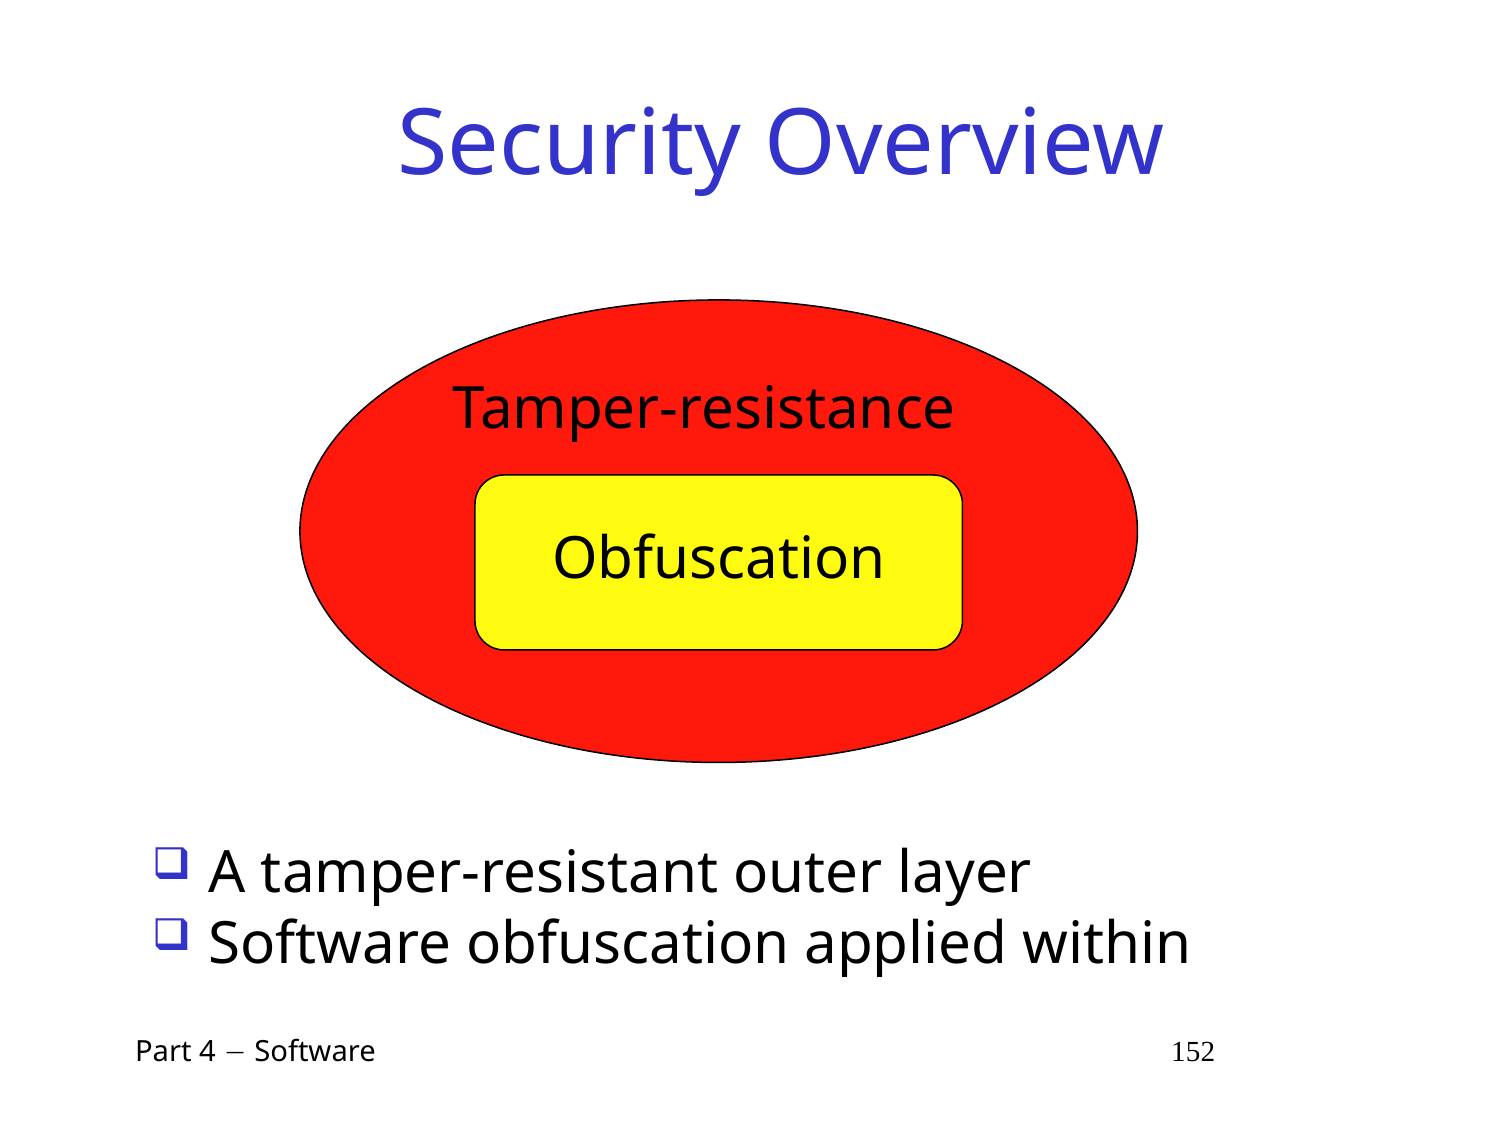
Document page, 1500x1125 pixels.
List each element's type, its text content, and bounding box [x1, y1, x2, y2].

title Security Overview [124, 62, 1438, 213]
text_box [474, 474, 963, 650]
text_box Obfuscation [537, 512, 963, 598]
text_box A tamper-resistant outer layer Software obfuscation applied within [137, 837, 1425, 1013]
text_box [299, 299, 1138, 763]
text_box Tamper-resistance [437, 362, 1063, 448]
footer Part 4  Software 152 [112, 1024, 1401, 1101]
